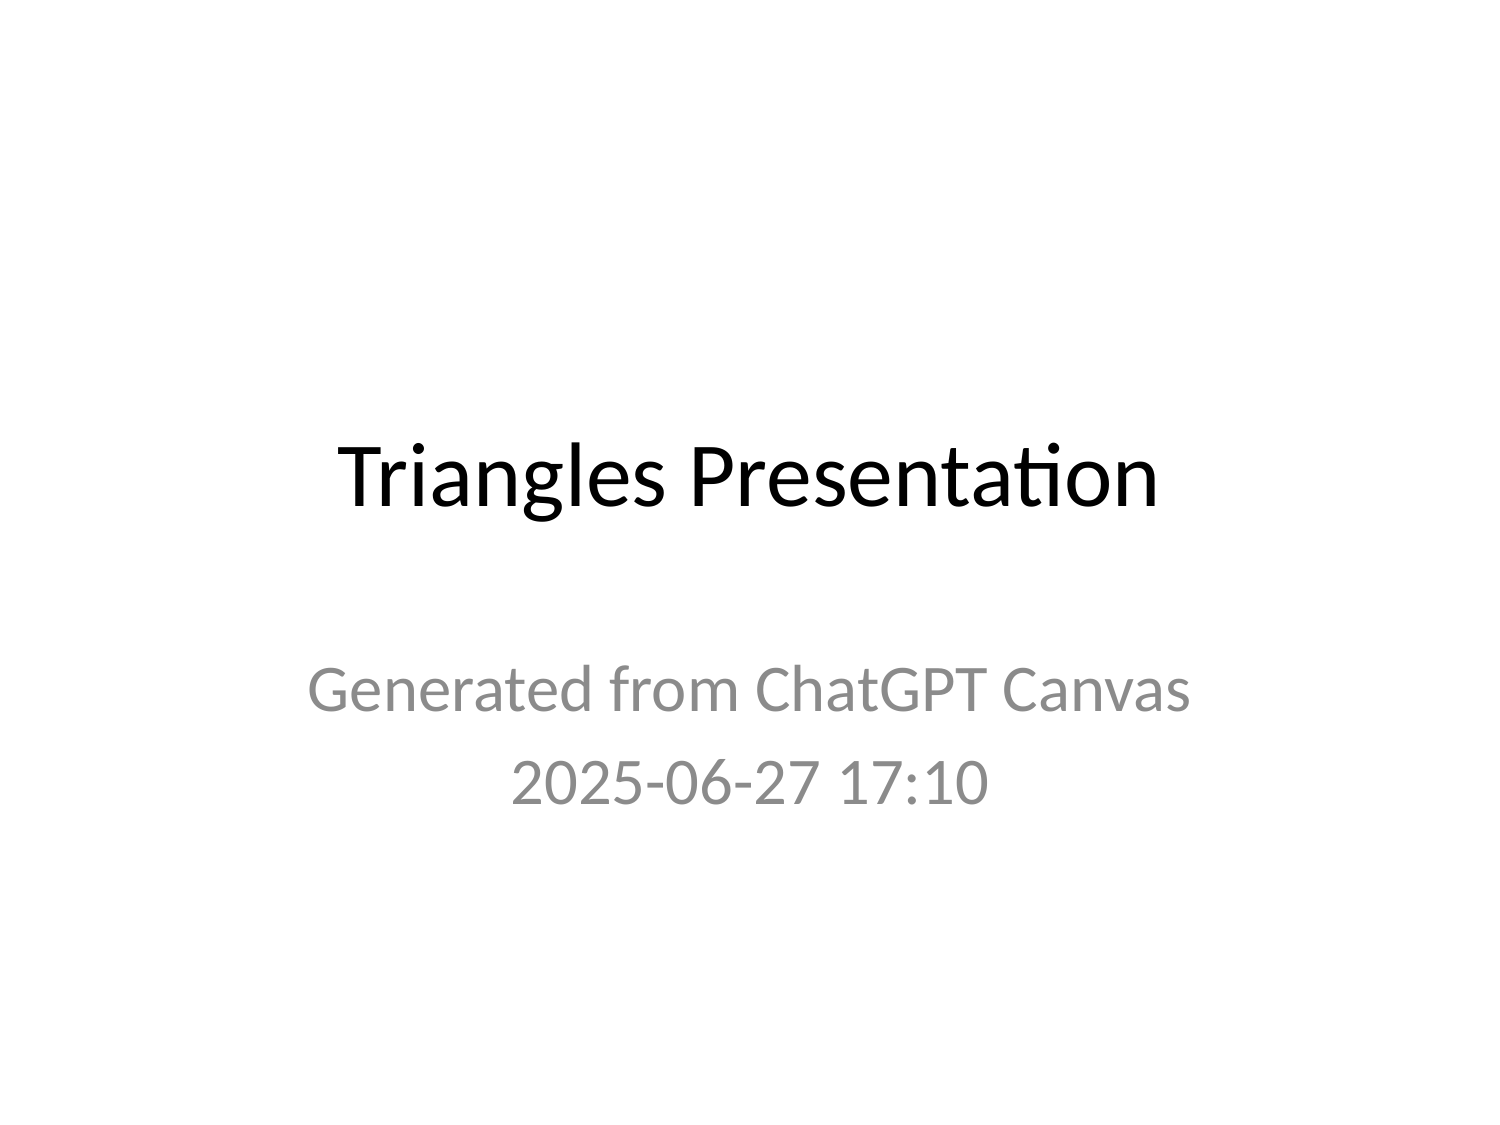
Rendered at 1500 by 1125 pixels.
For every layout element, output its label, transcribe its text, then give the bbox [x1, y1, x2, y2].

subtitle Generated from ChatGPT Canvas 2025-06-27 17:10 [225, 637, 1275, 925]
title Triangles Presentation [112, 349, 1388, 591]
